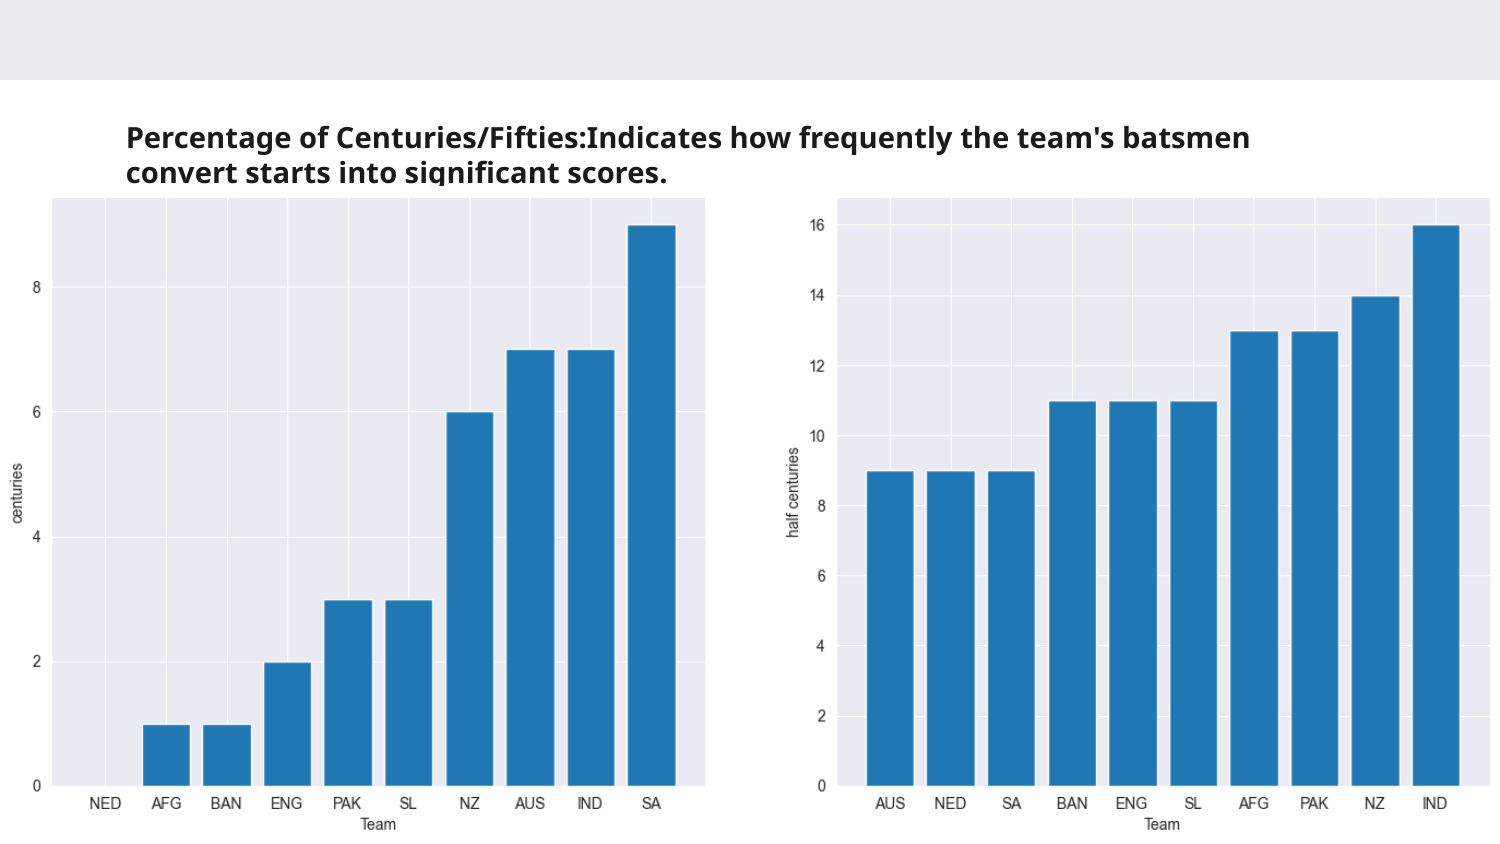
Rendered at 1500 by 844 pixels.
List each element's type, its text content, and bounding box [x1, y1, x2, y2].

title Percentage of Centuries/Fifties:Indicates how frequently the team's batsmen convert starts into significant scores. [110, 104, 1373, 184]
picture [0, 186, 1500, 844]
